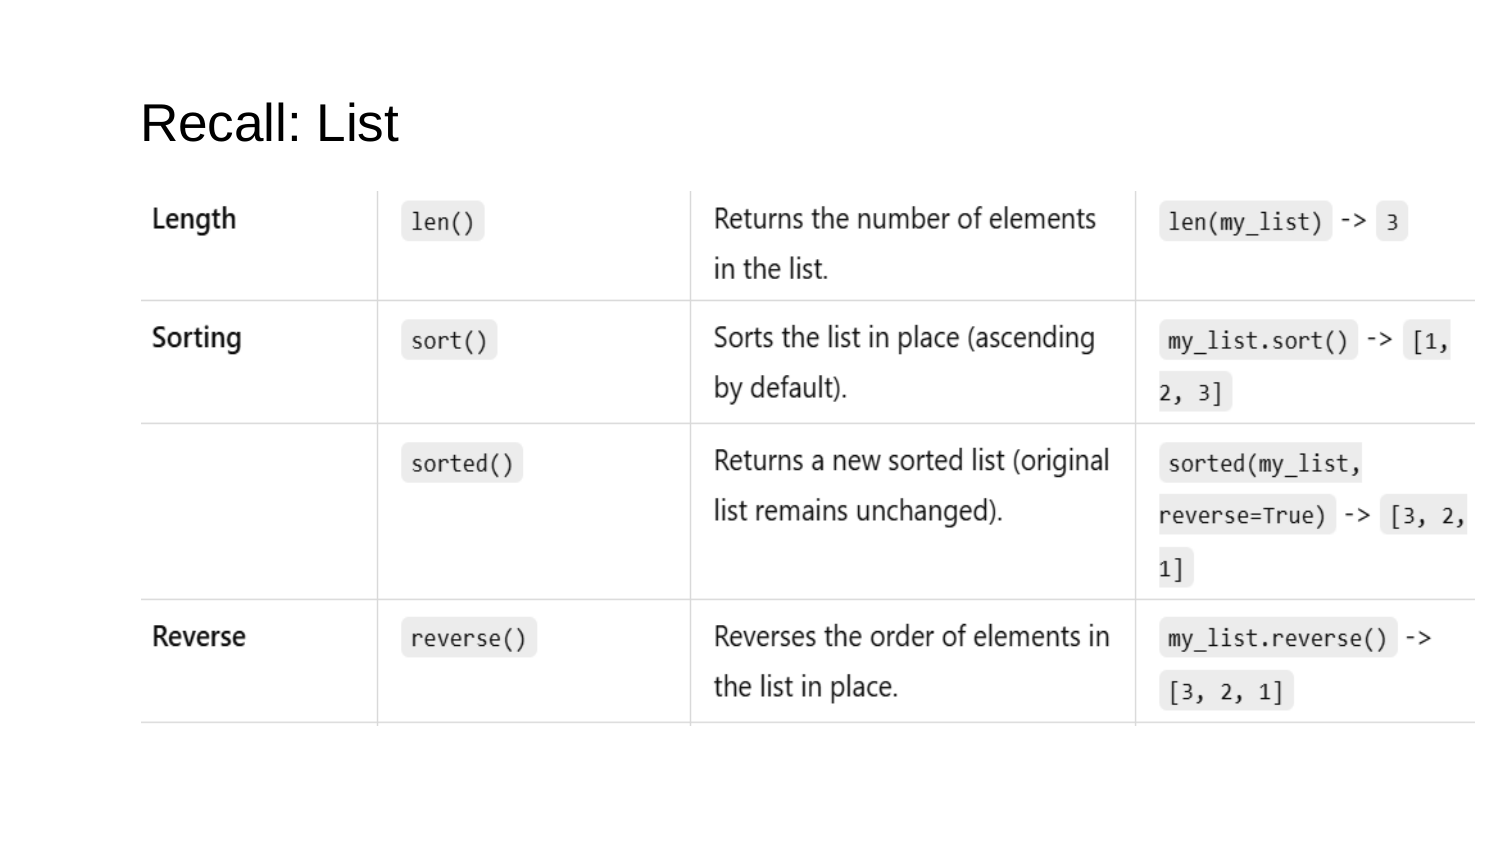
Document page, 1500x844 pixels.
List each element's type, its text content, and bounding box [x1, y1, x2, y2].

title Recall: List [51, 72, 1449, 167]
picture [140, 191, 1476, 727]
